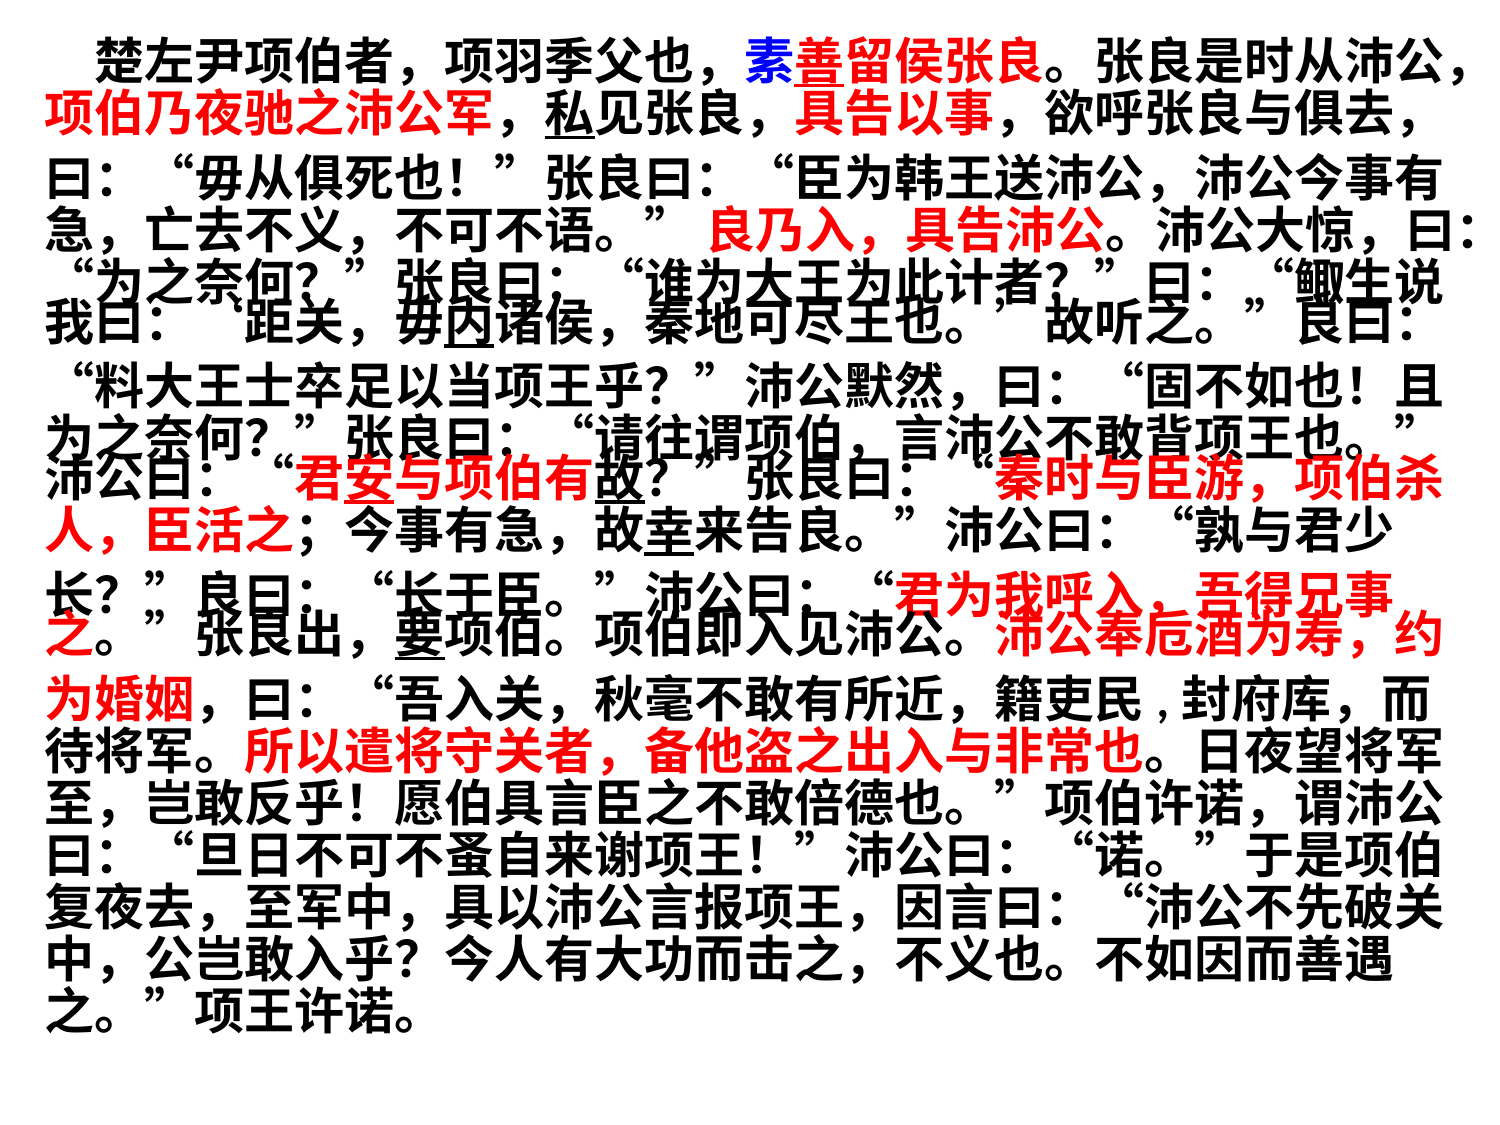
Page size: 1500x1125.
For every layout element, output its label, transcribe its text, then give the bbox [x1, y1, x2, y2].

list 楚左尹项伯者，项羽季父也，素善留侯张良。张良是时从沛公，项伯乃夜驰之沛公军，私见张良，具告以事，欲呼张良与俱去，曰：“毋从俱死也！”张良曰：“臣为韩王送沛公，沛公今事有急，亡去不义，不可不语。” 良乃入，具告沛公。沛公大惊，曰：“为之奈何？”张良曰：“谁为大王为此计者？”曰：“鲰生说我曰：‘距关，毋内诸侯，秦地可尽王也。’故听之。”良曰：“料大王士卒足以当项王乎？”沛公默然，曰：“固不如也！且为之奈何？”张良曰：“请往谓项伯，言沛公不敢背项王也。”沛公曰：“君安与项伯有故？”张良曰：“秦时与臣游，项伯杀人，臣活之；今事有急，故幸来告良。”沛公曰：“孰与君少长？”良曰：“长于臣。”沛公曰：“君为我呼入，吾得兄事之。”张良出，要项伯。项伯即入见沛公。沛公奉卮酒为寿，约为婚姻，曰：“吾入关，秋毫不敢有所近，籍吏民,封府库，而待将军。所以遣将守关者，备他盗之出入与非常也。日夜望将军至，岂敢反乎！愿伯具言臣之不敢倍德也。”项伯许诺，谓沛公曰：“旦日不可不蚤自来谢项王！”沛公曰：“诺。”于是项伯复夜去，至军中，具以沛公言报项王，因言曰：“沛公不先破关中，公岂敢入乎？今人有大功而击之，不义也。不如因而善遇之。”项王许诺。 [29, 42, 1483, 941]
